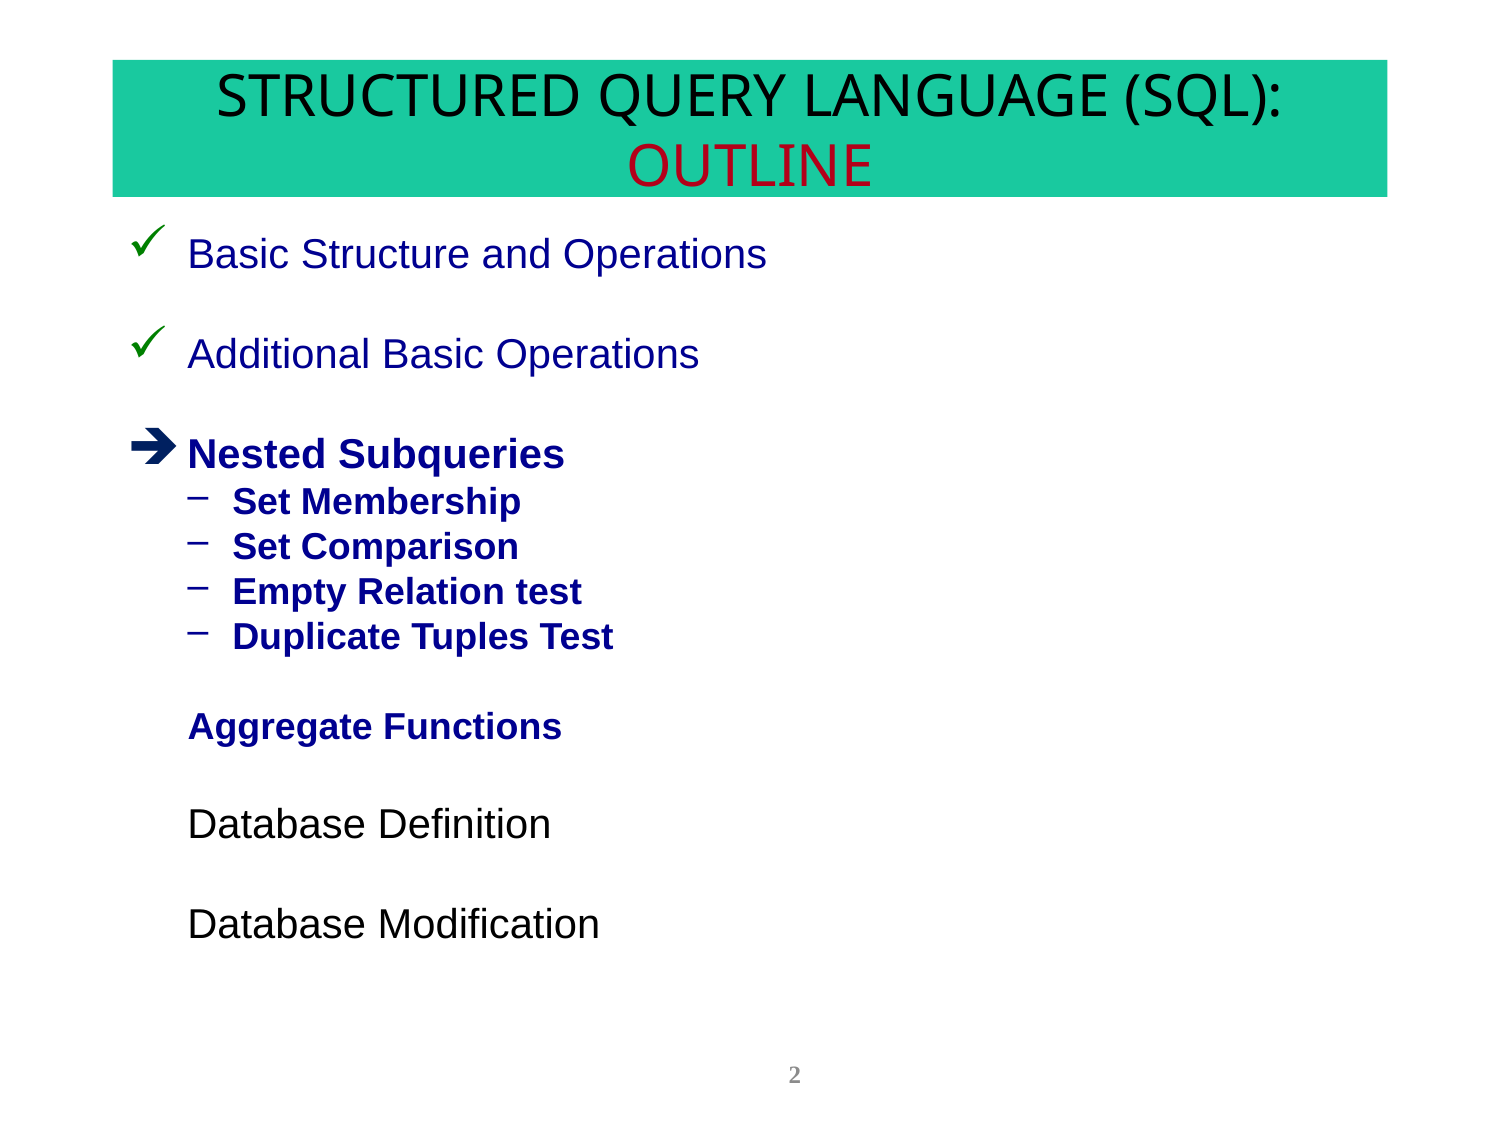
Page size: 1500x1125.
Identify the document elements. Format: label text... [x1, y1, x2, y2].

title STRUCTURED QUERY LANGUAGE (SQL): OUTLINE [112, 59, 1388, 197]
text_box Basic Structure and Operations Additional Basic Operations Nested Subqueries Set Membership Set Comparison Empty Relation test Duplicate Tuples Test Aggregate Functions Database Definition Database Modification [112, 219, 1388, 1045]
slide_number 2 [478, 1043, 816, 1104]
